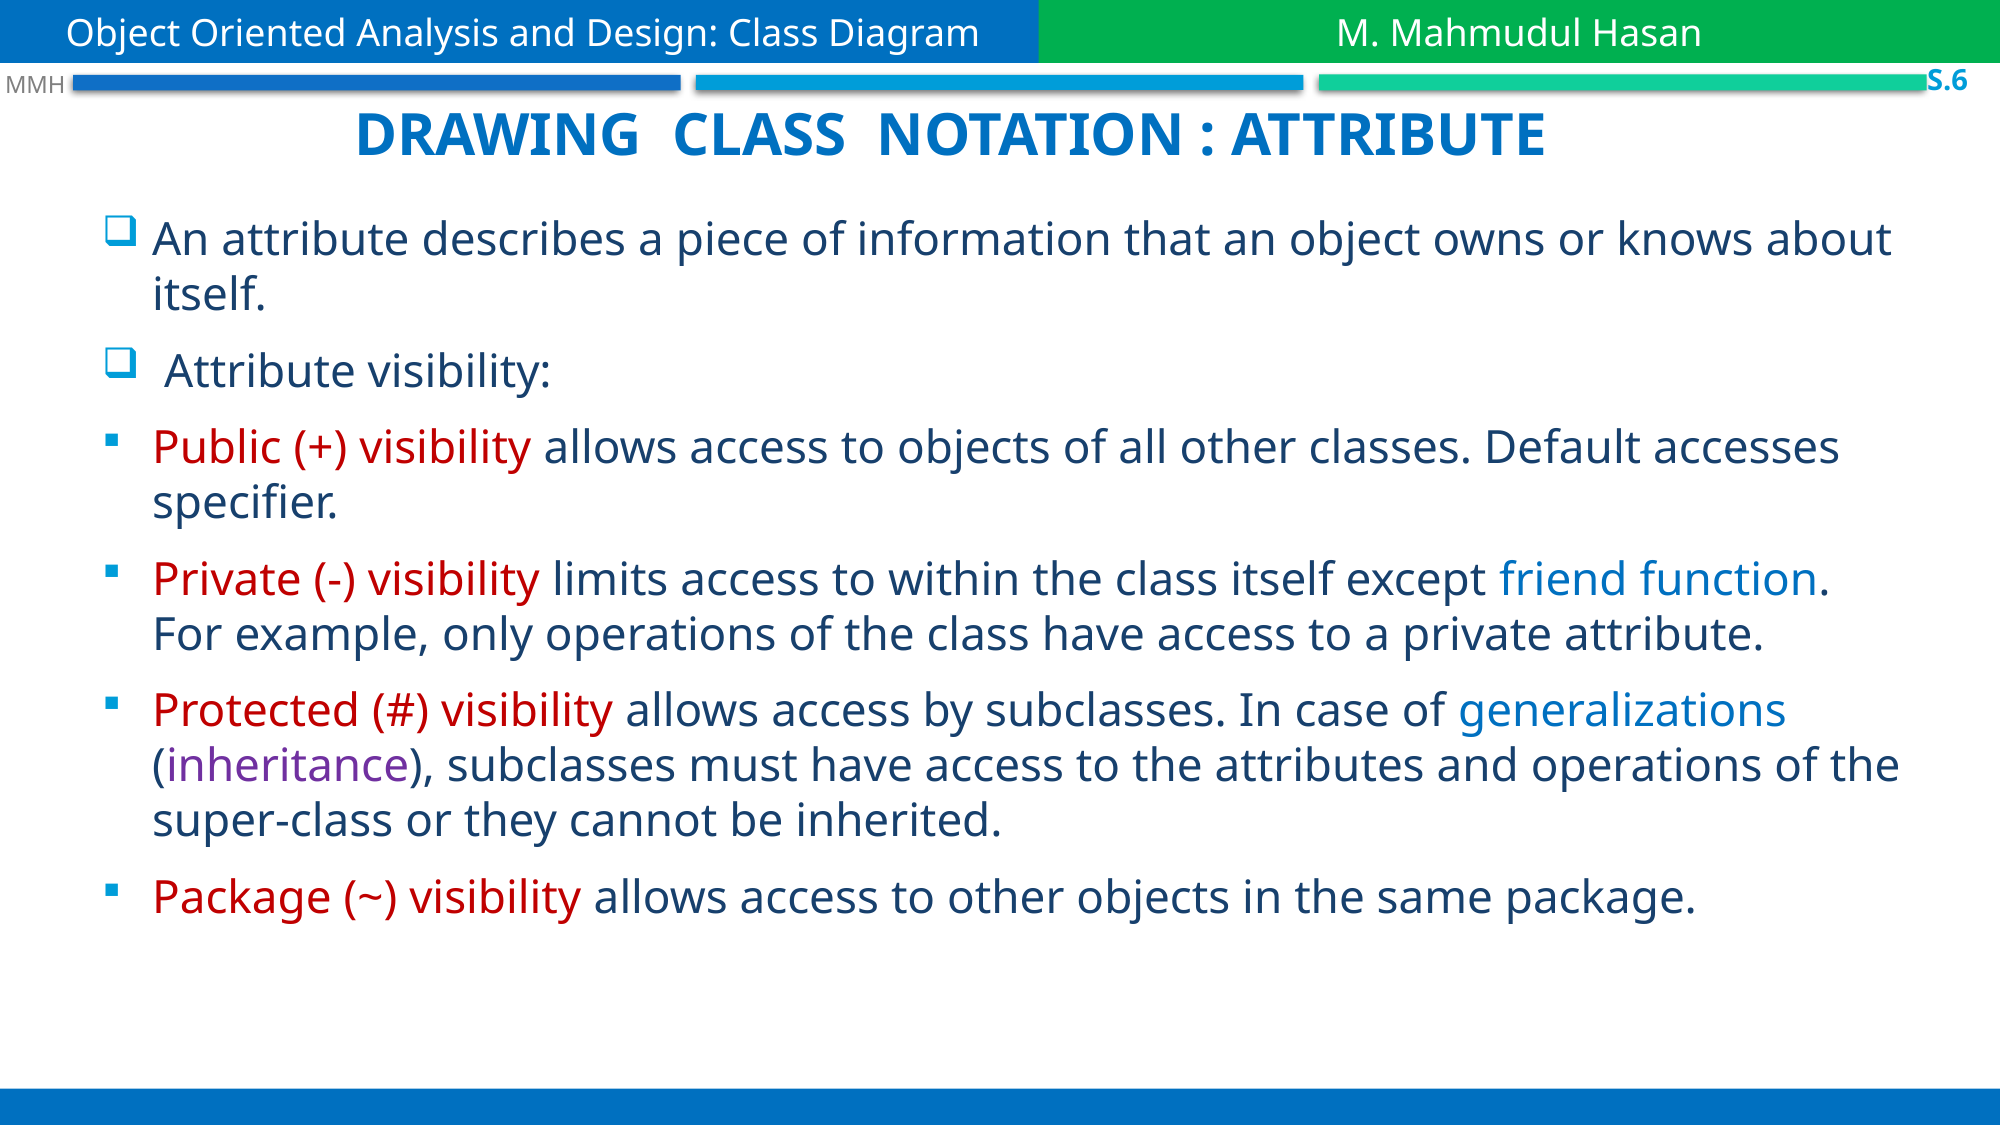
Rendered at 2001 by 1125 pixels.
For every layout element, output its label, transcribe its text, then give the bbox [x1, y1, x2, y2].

text_box Object Oriented Analysis and Design: Class Diagram [0, 0, 1037, 65]
text_box M. Mahmudul Hasan [1037, 0, 2000, 65]
text_box [0, 1087, 2000, 1125]
text_box S.6 [1903, 65, 1984, 97]
text_box MMH [0, 65, 83, 107]
title Drawing Class notation : Attribute [45, 86, 1856, 175]
list An attribute describes a piece of information that an object owns or knows about itself. Attribute visibility: Public (+) visibility allows access to objects of all other classes. Default accesses specifier. Private (-) visibility limits access to within the class itself except friend function. For example, only operations of the class have access to a private attribute. Protected (#) visibility allows access by subclasses. In case of generalizations (inheritance), subclasses must have access to the attributes and operations of the super-class or they cannot be inherited. Package (~) visibility allows access to other objects in the same package. [86, 215, 1967, 917]
